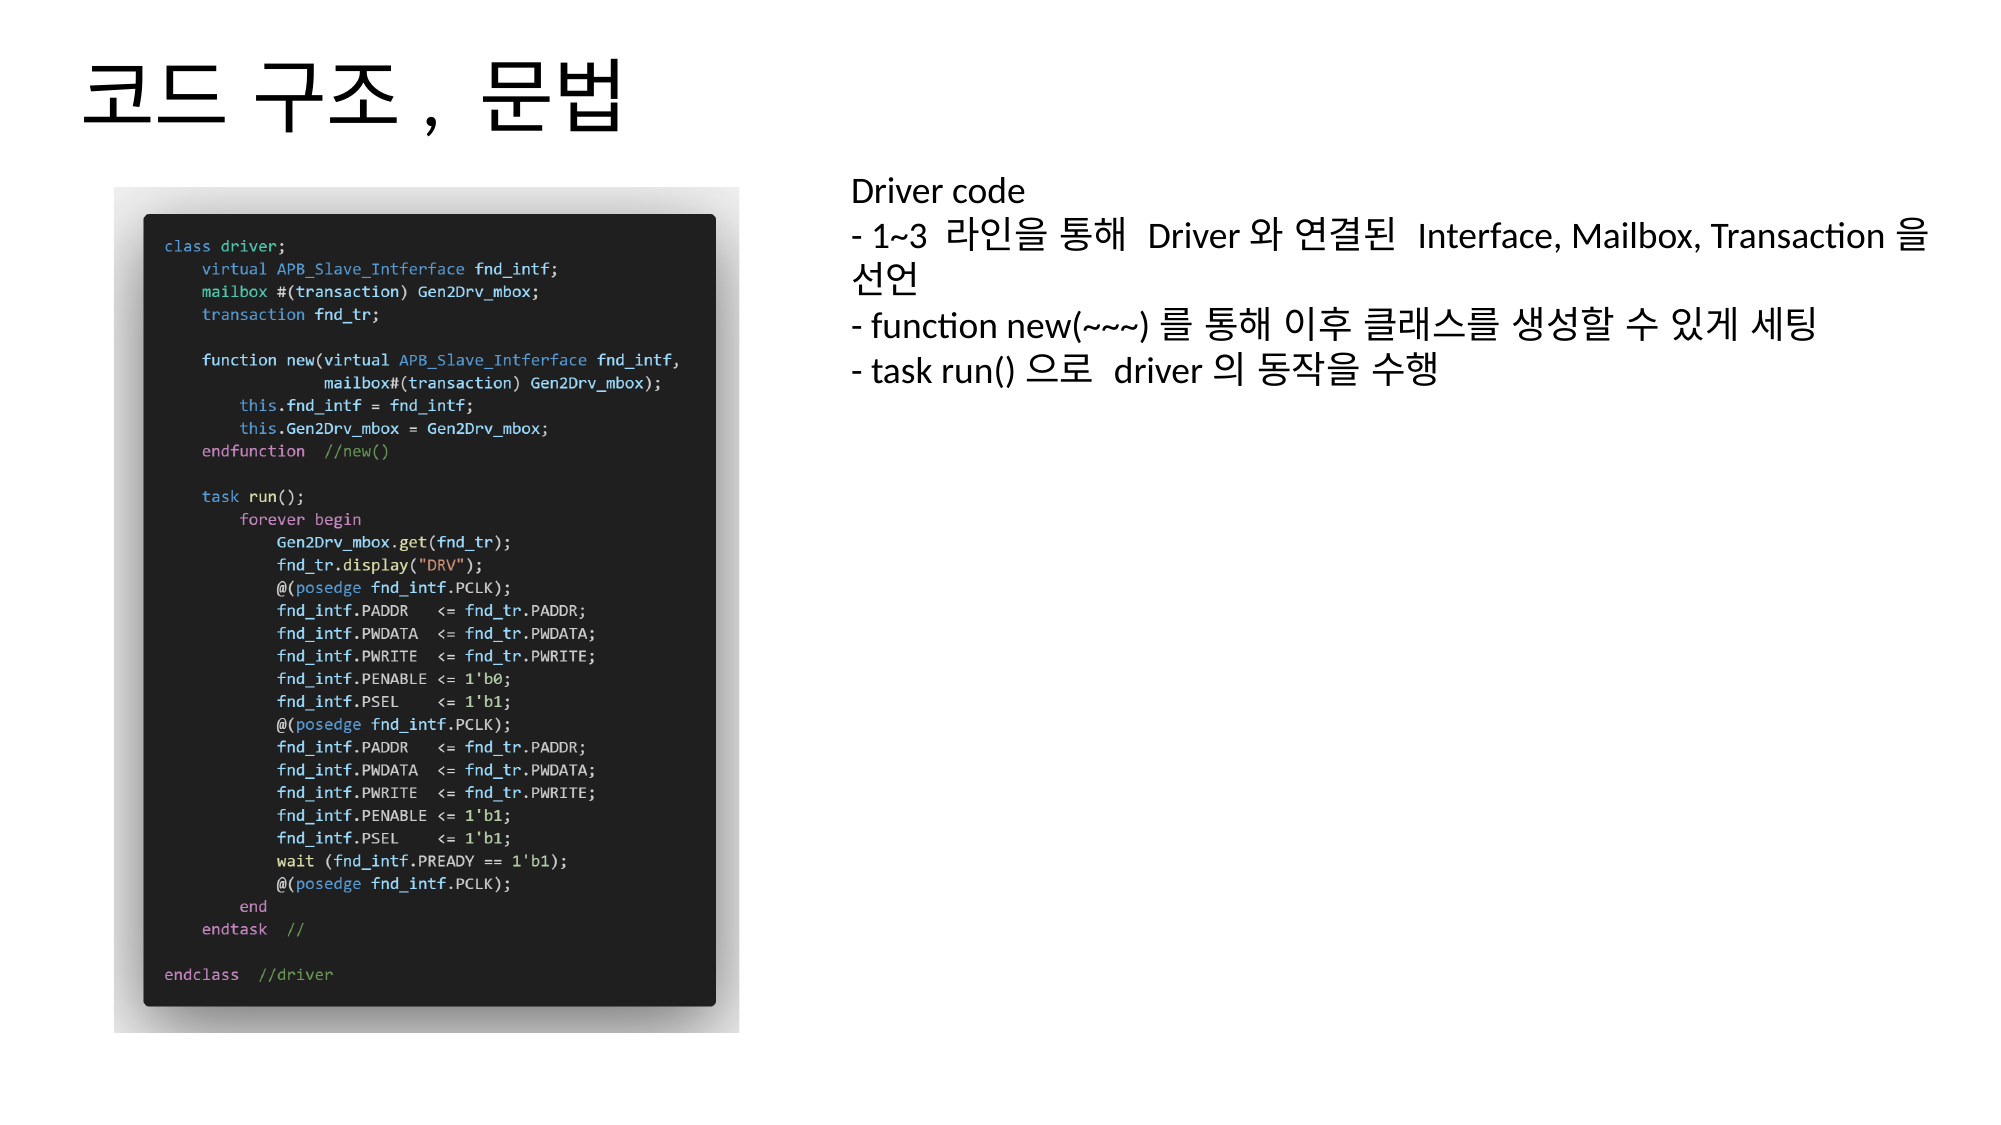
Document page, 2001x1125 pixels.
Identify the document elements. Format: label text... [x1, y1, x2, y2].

text_box Driver code - 1~3 라인을 통해 Driver와 연결된 Interface, Mailbox, Transaction을 선언 - function new(~~~)를 통해 이후 클래스를 생성할 수 있게 세팅 - task run()으로 driver의 동작을 수행 [836, 158, 1945, 399]
picture [113, 186, 740, 1034]
title 코드 구조, 문법 [0, 0, 1800, 188]
